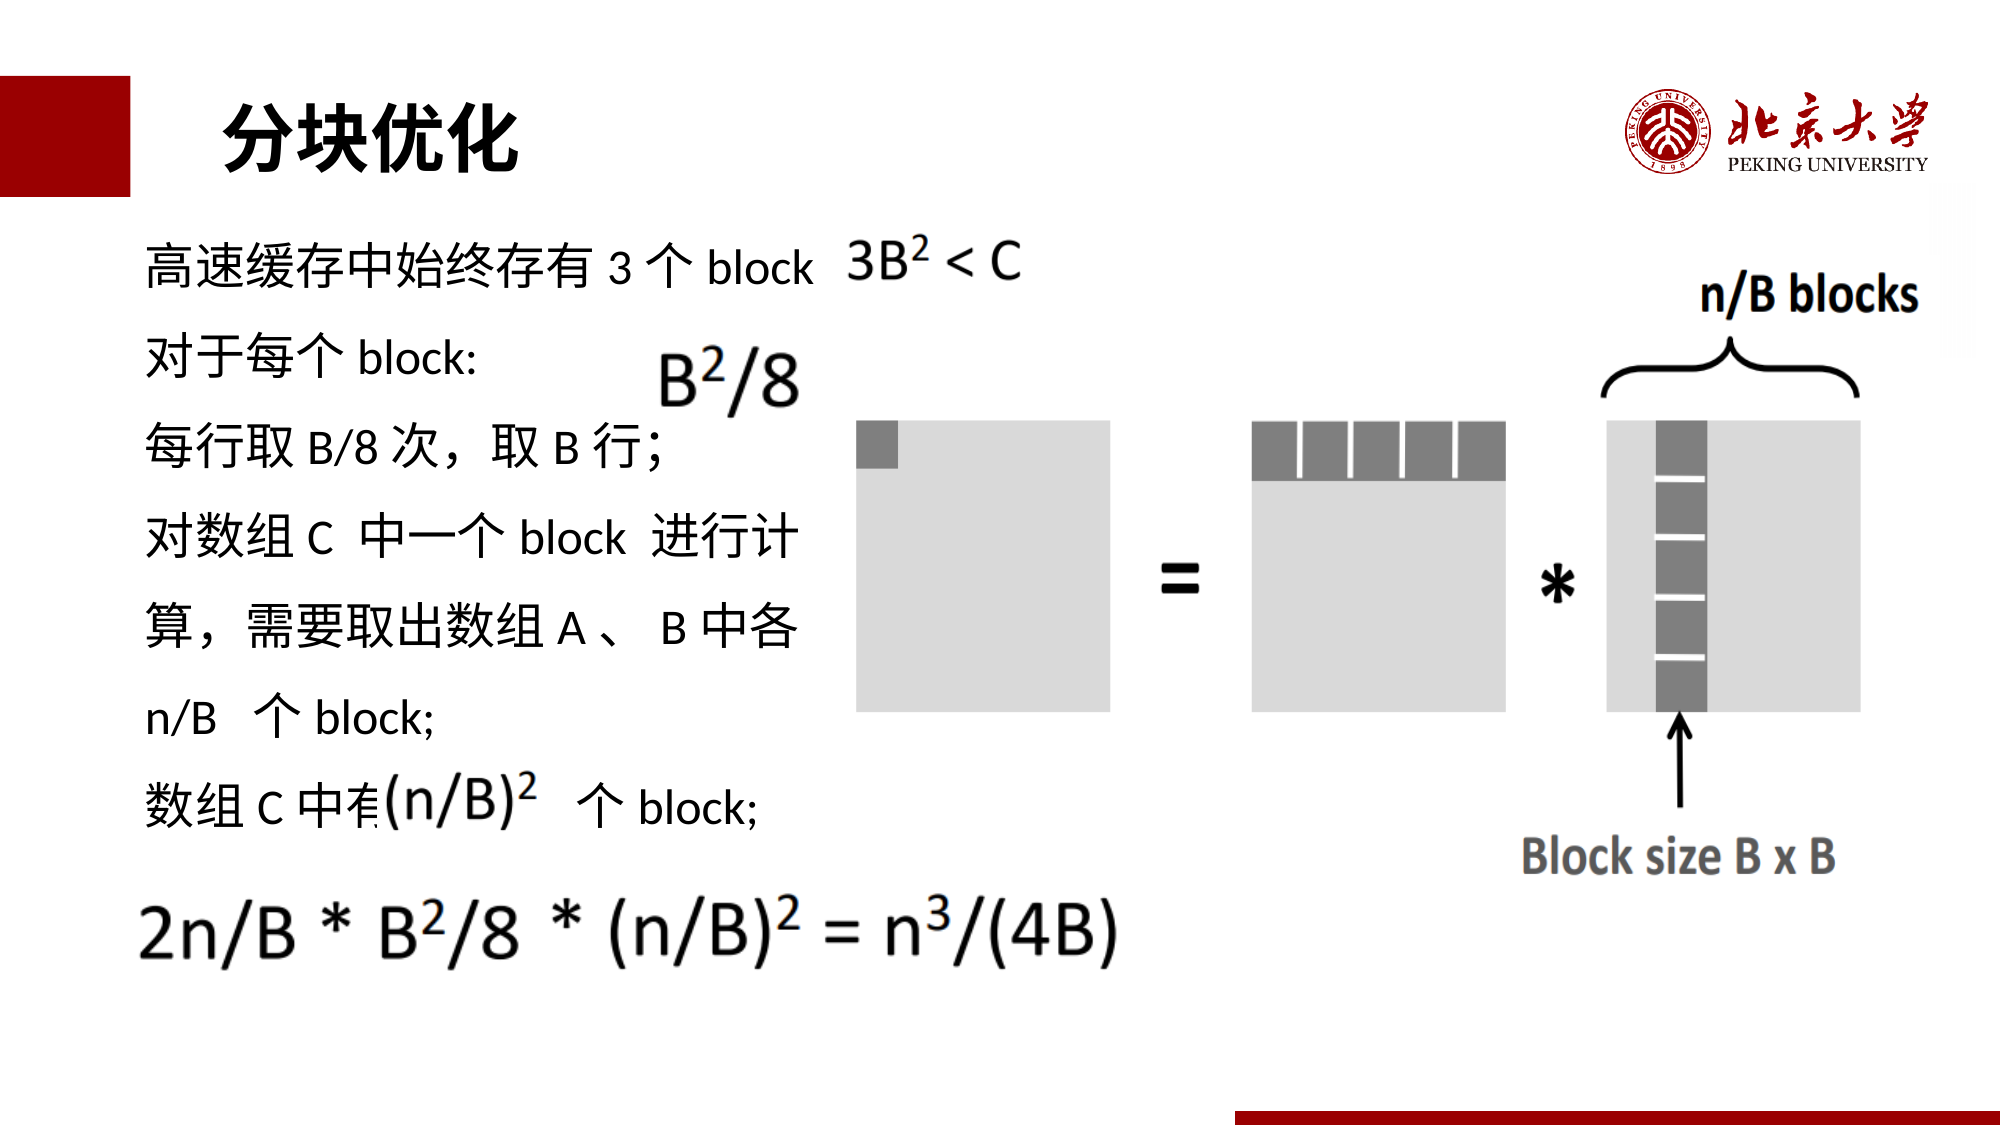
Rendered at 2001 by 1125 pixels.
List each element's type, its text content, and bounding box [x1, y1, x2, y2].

text_box 高速缓存中始终存有3个block 对于每个block: 每行取B/8次，取B行； 对数组C 中一个block 进行计算，需要取出数组A、B中各 n/B 个block; 数组C中有 个block; [130, 197, 860, 867]
text_box [0, 75, 131, 197]
picture [130, 183, 1976, 1007]
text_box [157, 83, 995, 214]
text_box [1235, 1111, 2000, 1125]
picture [377, 757, 553, 855]
picture [1625, 89, 1928, 174]
